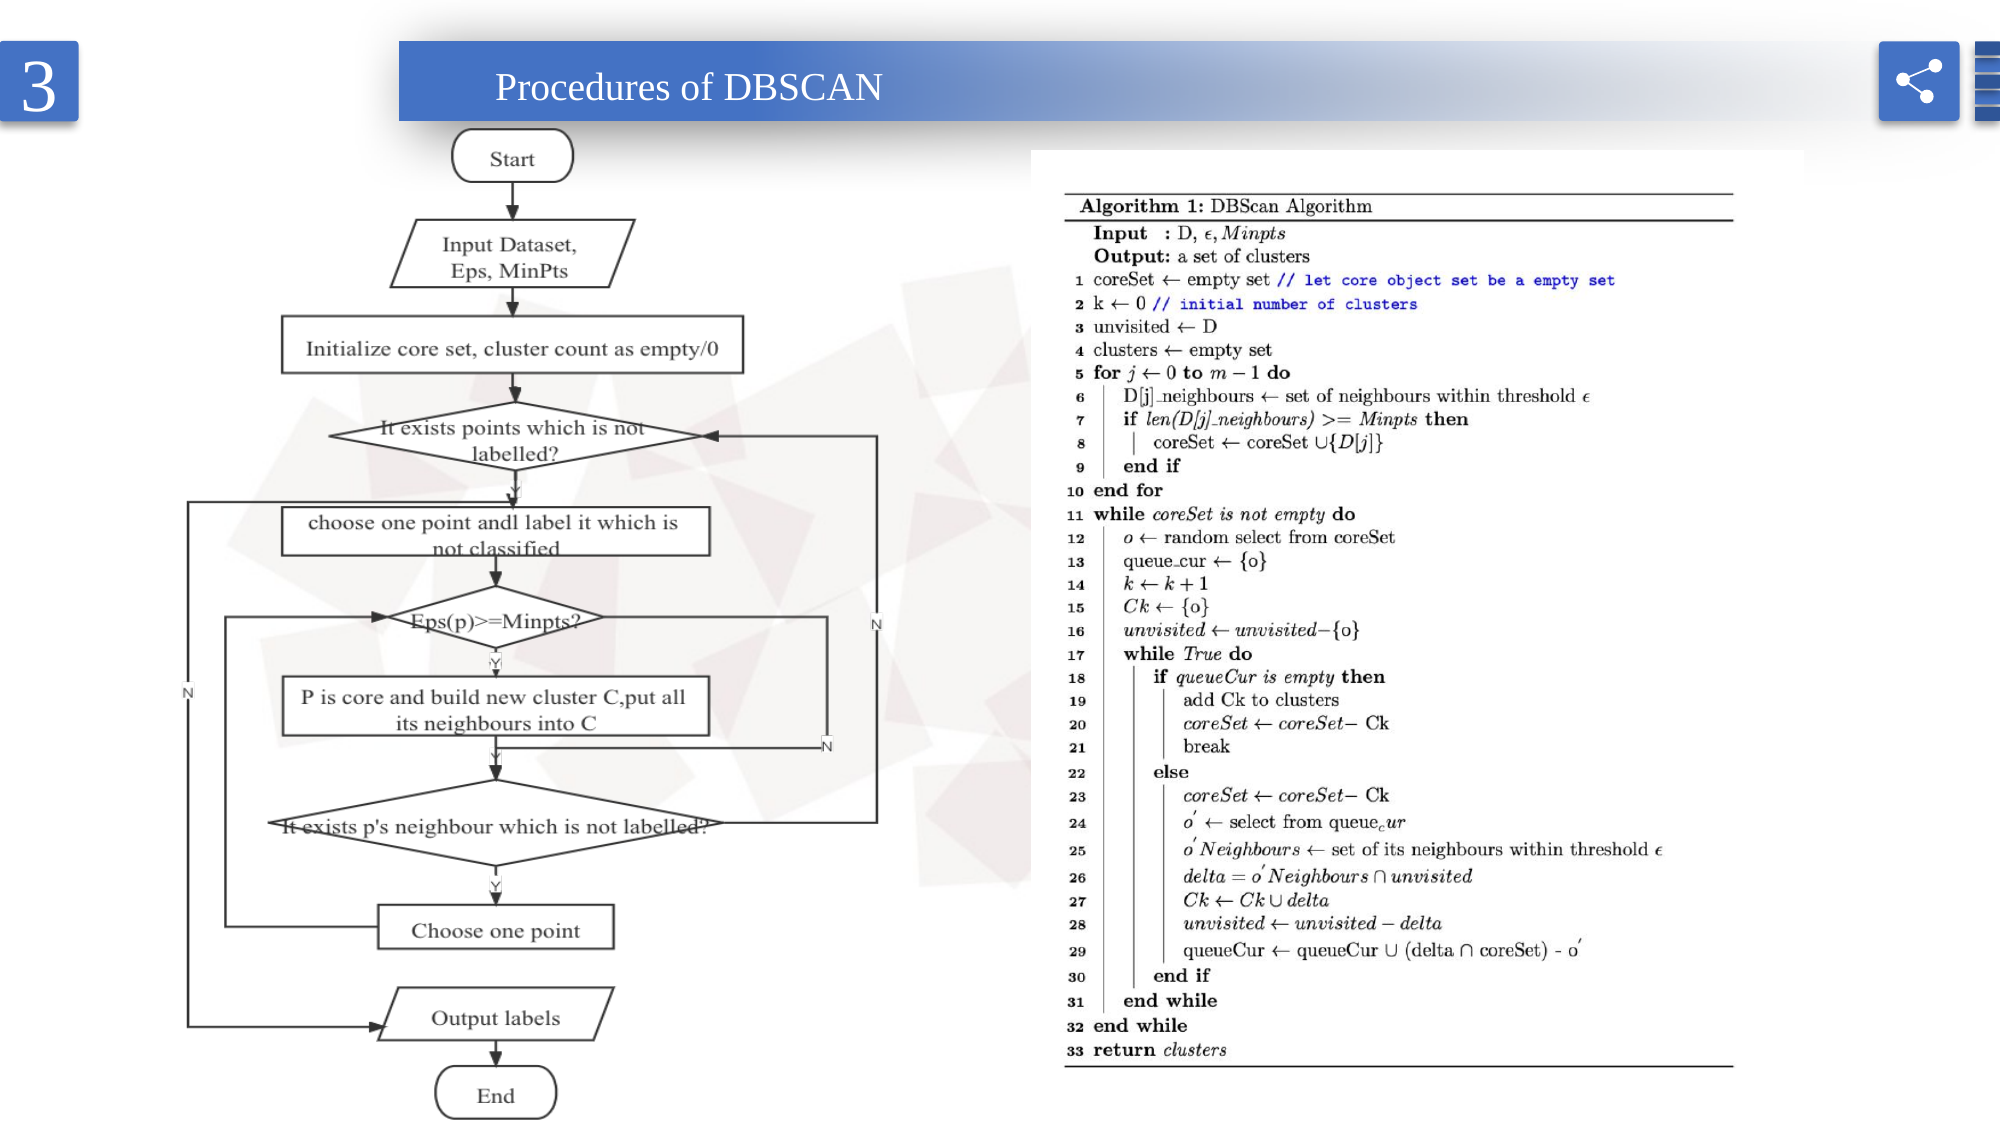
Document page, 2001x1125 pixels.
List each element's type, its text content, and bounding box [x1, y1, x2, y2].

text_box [1878, 41, 2000, 121]
text_box [399, 40, 2000, 122]
text_box Procedures of DBSCAN [480, 53, 899, 103]
picture [0, 0, 2001, 1125]
text_box 3 [0, 39, 80, 123]
